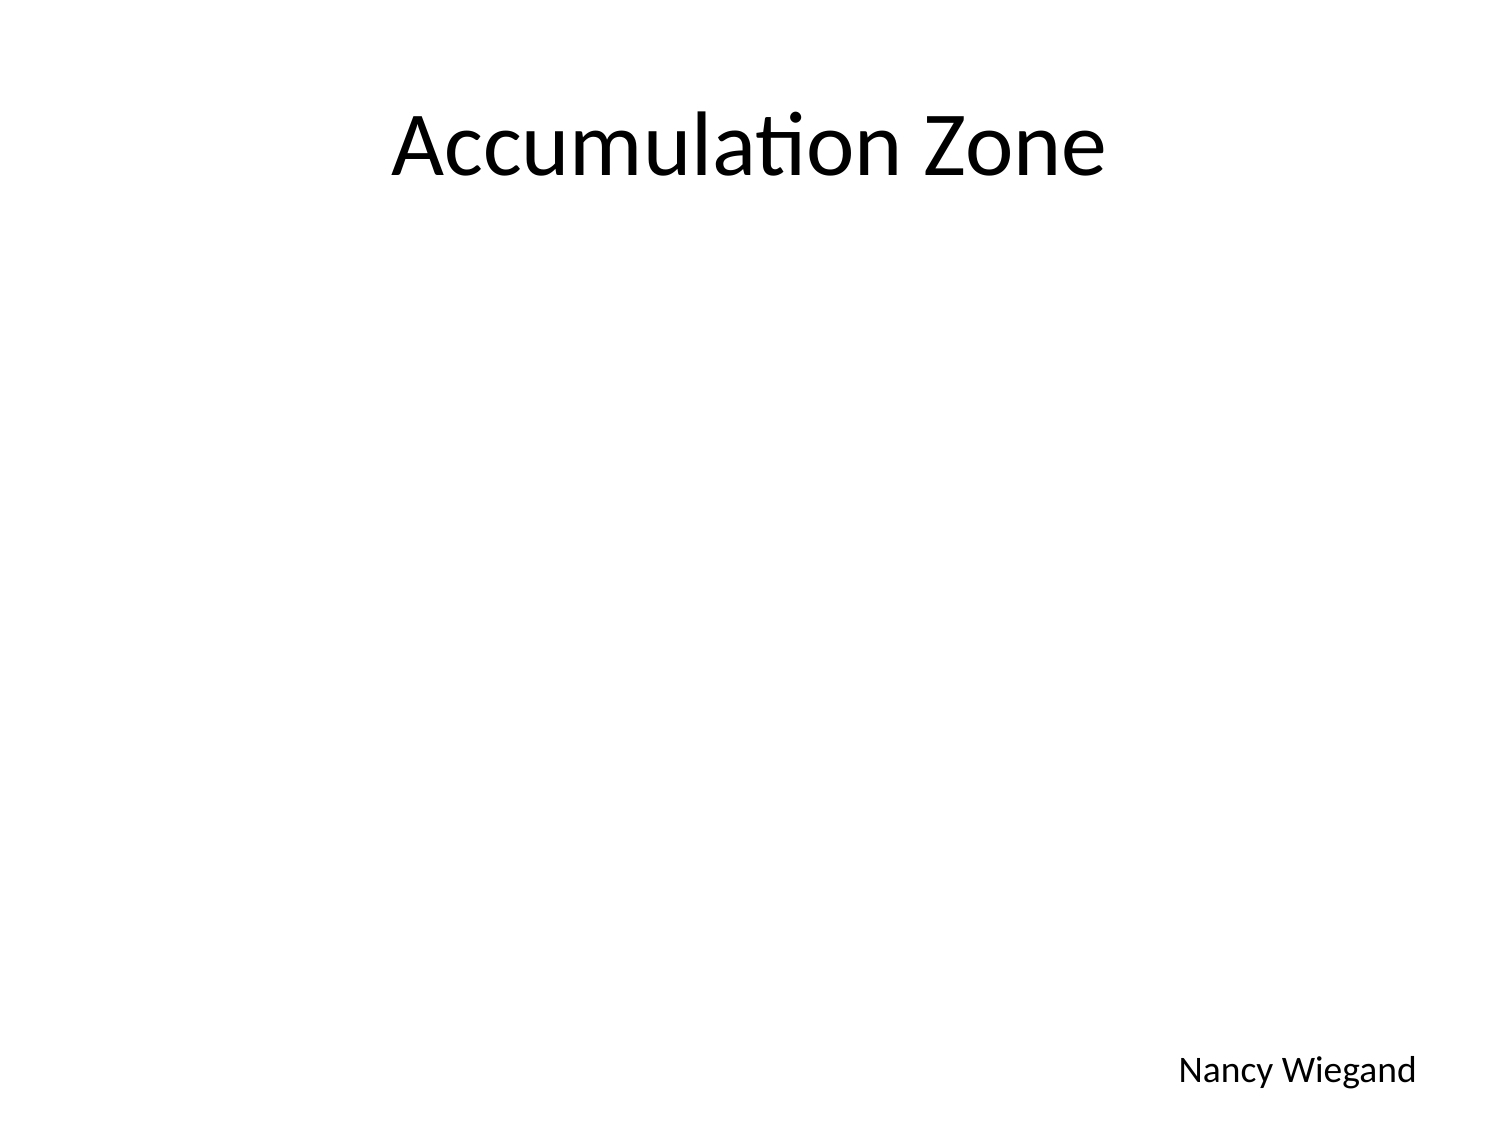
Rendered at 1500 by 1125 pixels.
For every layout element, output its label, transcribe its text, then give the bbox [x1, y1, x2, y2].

title Accumulation Zone [75, 45, 1425, 233]
text_box Nancy Wiegand [1164, 1037, 1432, 1098]
